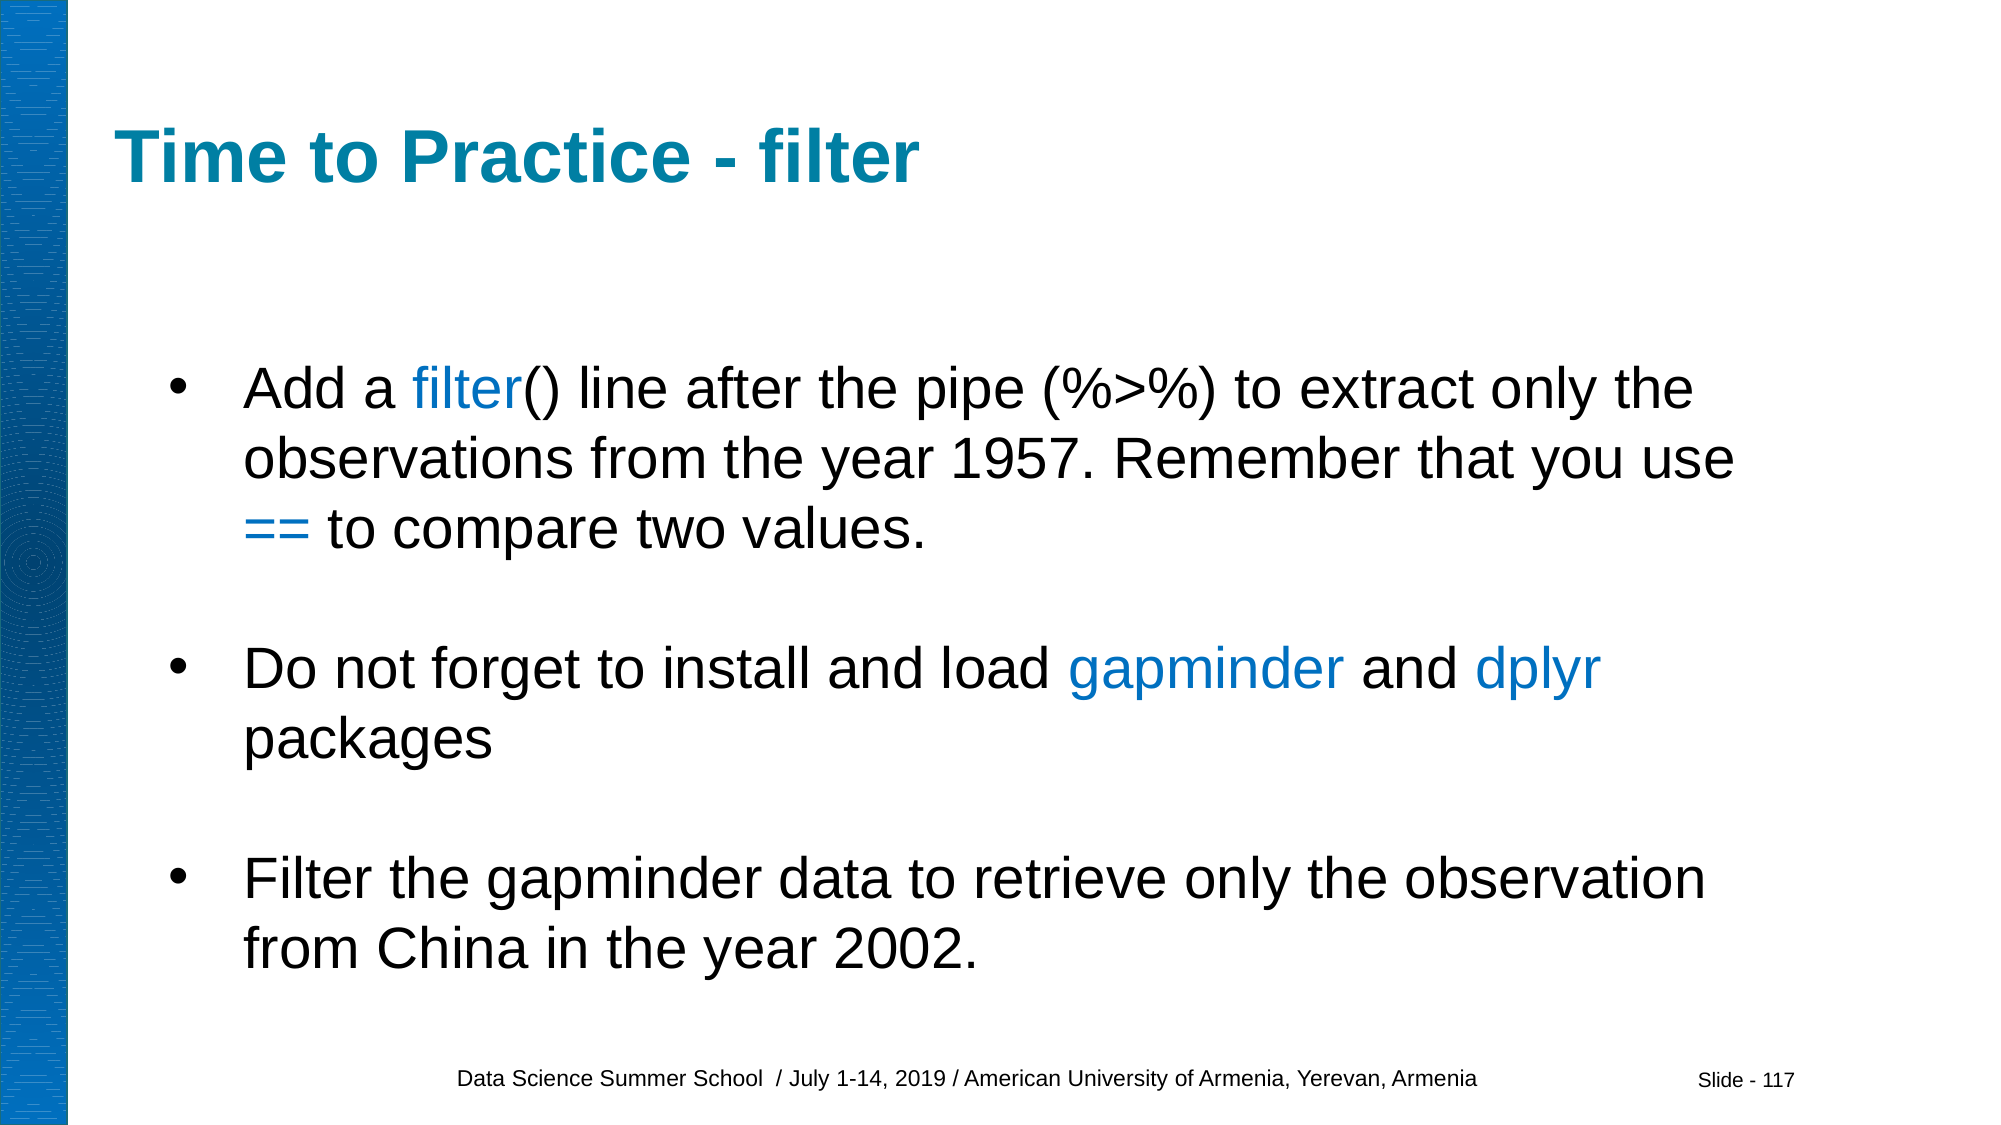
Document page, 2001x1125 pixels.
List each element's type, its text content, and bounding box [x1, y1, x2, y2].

text_box Add a filter() line after the pipe (%>%) to extract only the observations from the year 1957. Remember that you use == to compare two values. Do not forget to install and load gapminder and dplyr packages Filter the gapminder data to retrieve only the observation from China in the year 2002. [153, 342, 1786, 988]
title Time to Practice - filter [99, 37, 1900, 213]
